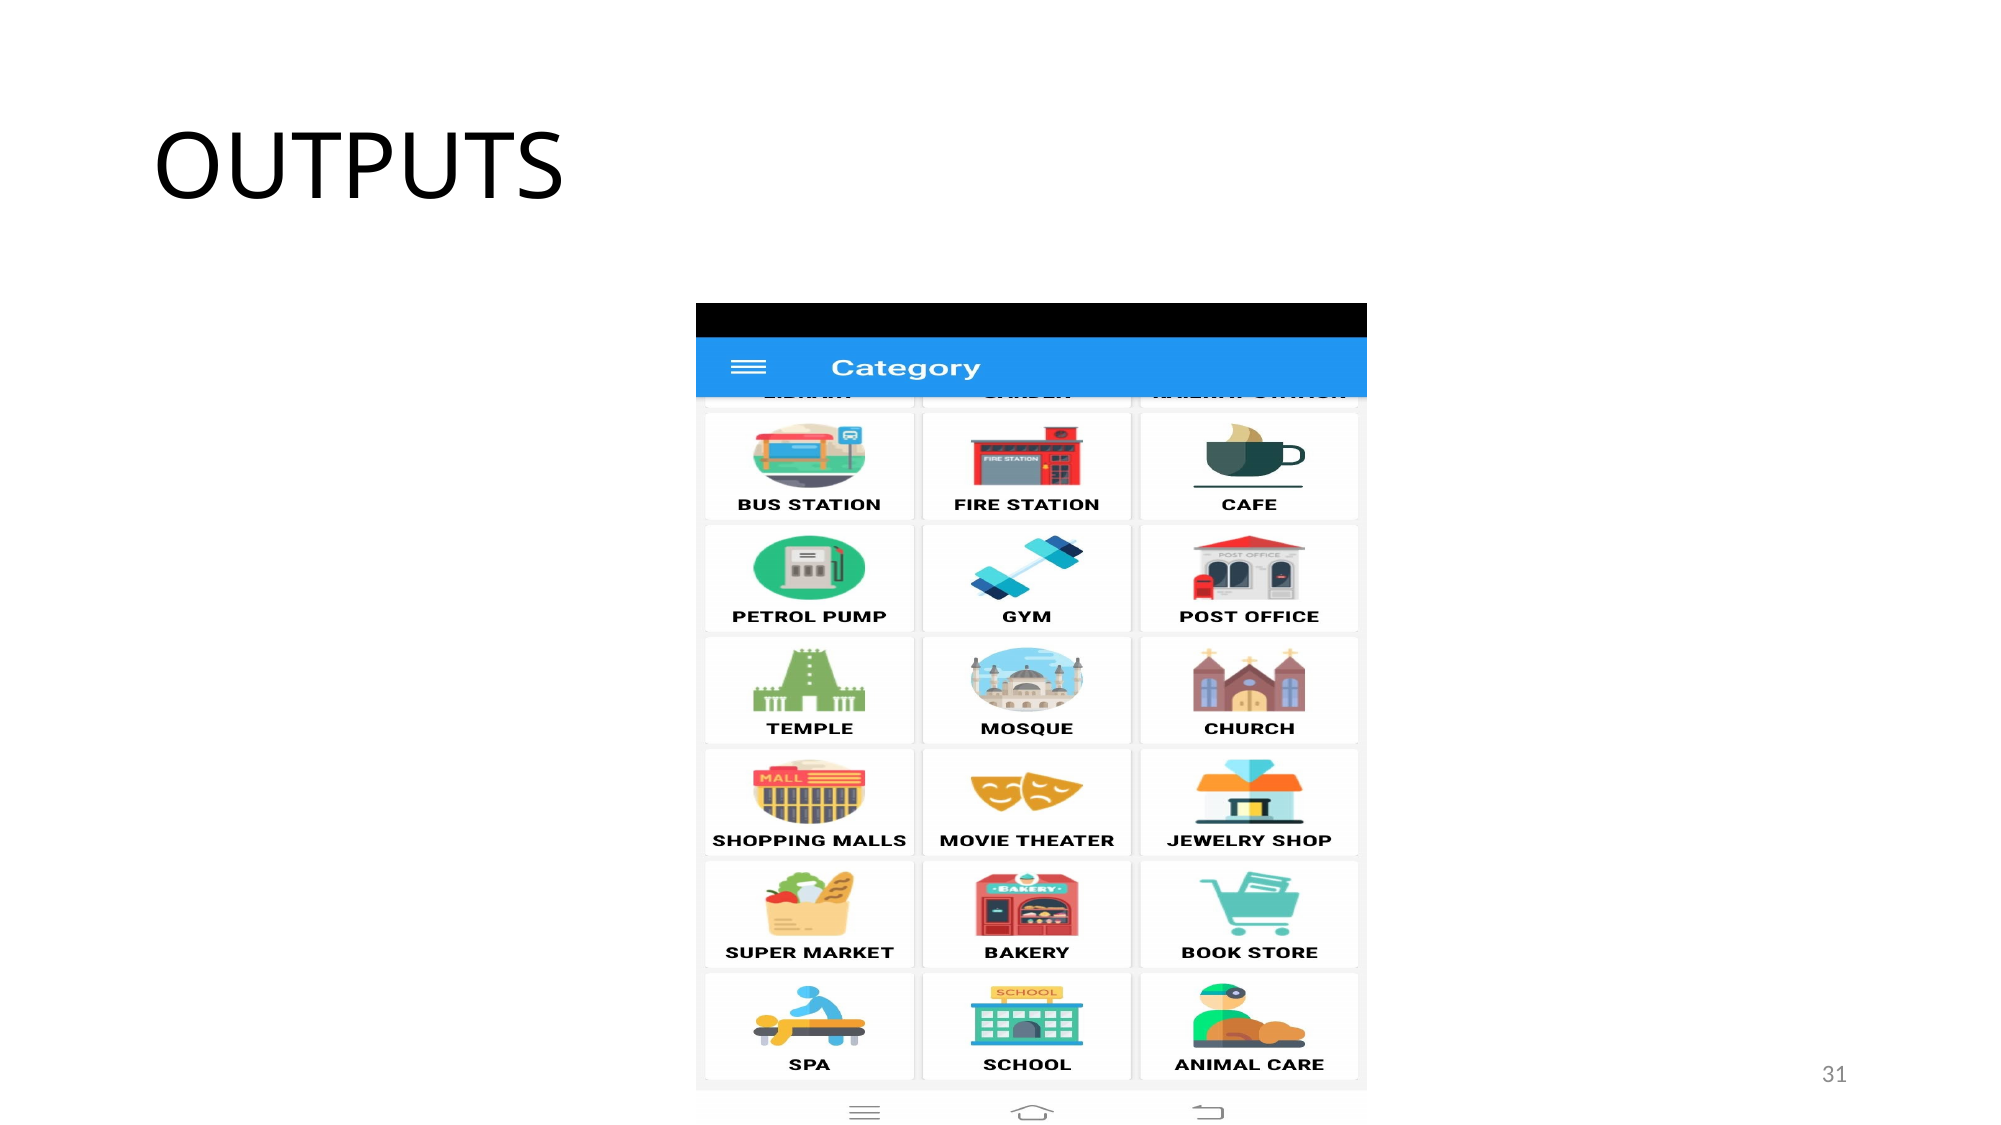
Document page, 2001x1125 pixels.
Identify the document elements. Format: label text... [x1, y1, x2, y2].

slide_number 31 [1412, 1042, 1863, 1103]
title OUTPUTS [137, 59, 1863, 278]
picture [696, 303, 1367, 1125]
